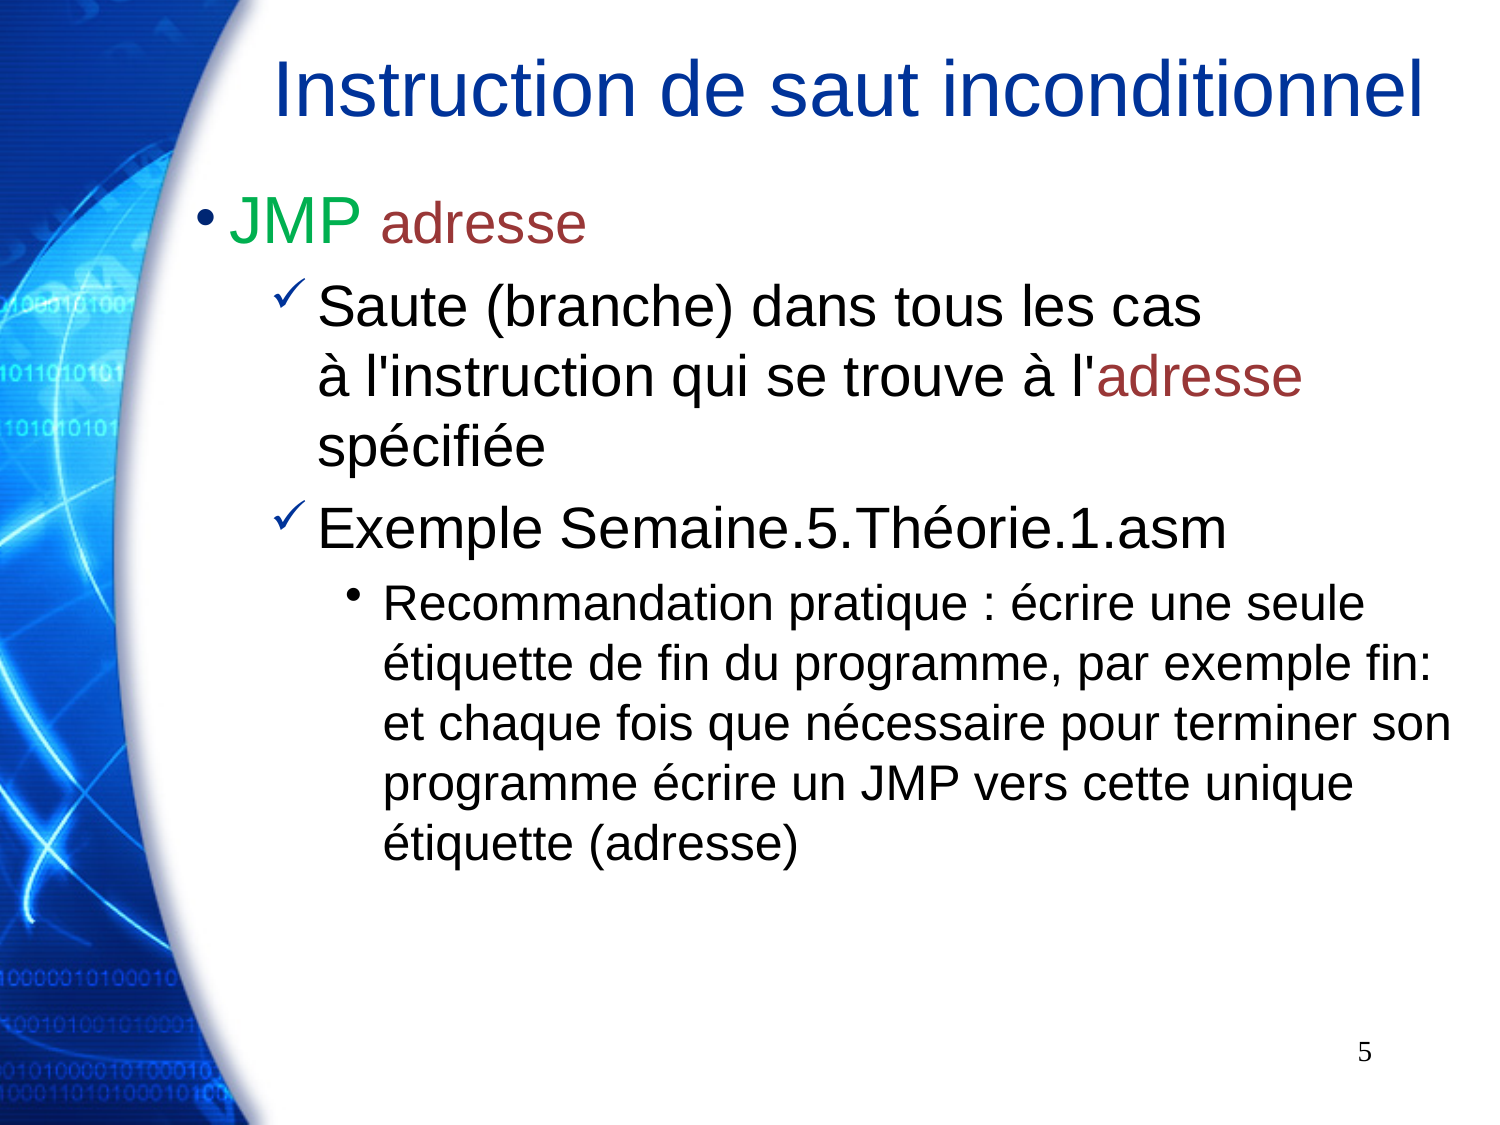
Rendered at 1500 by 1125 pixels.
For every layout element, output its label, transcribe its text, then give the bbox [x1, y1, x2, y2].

list JMP adresse Saute (branche) dans tous les cas à l'instruction qui se trouve à l'adresse spécifiée Exemple Semaine.5.Théorie.1.asm Recommandation pratique : écrire une seule étiquette de fin du programme, par exemple fin: et chaque fois que nécessaire pour terminer son programme écrire un JMP vers cette unique étiquette (adresse) [179, 169, 1500, 1125]
picture [0, 0, 1500, 1125]
title Instruction de saut inconditionnel [257, 11, 1500, 159]
slide_number 5 [1074, 1024, 1388, 1101]
